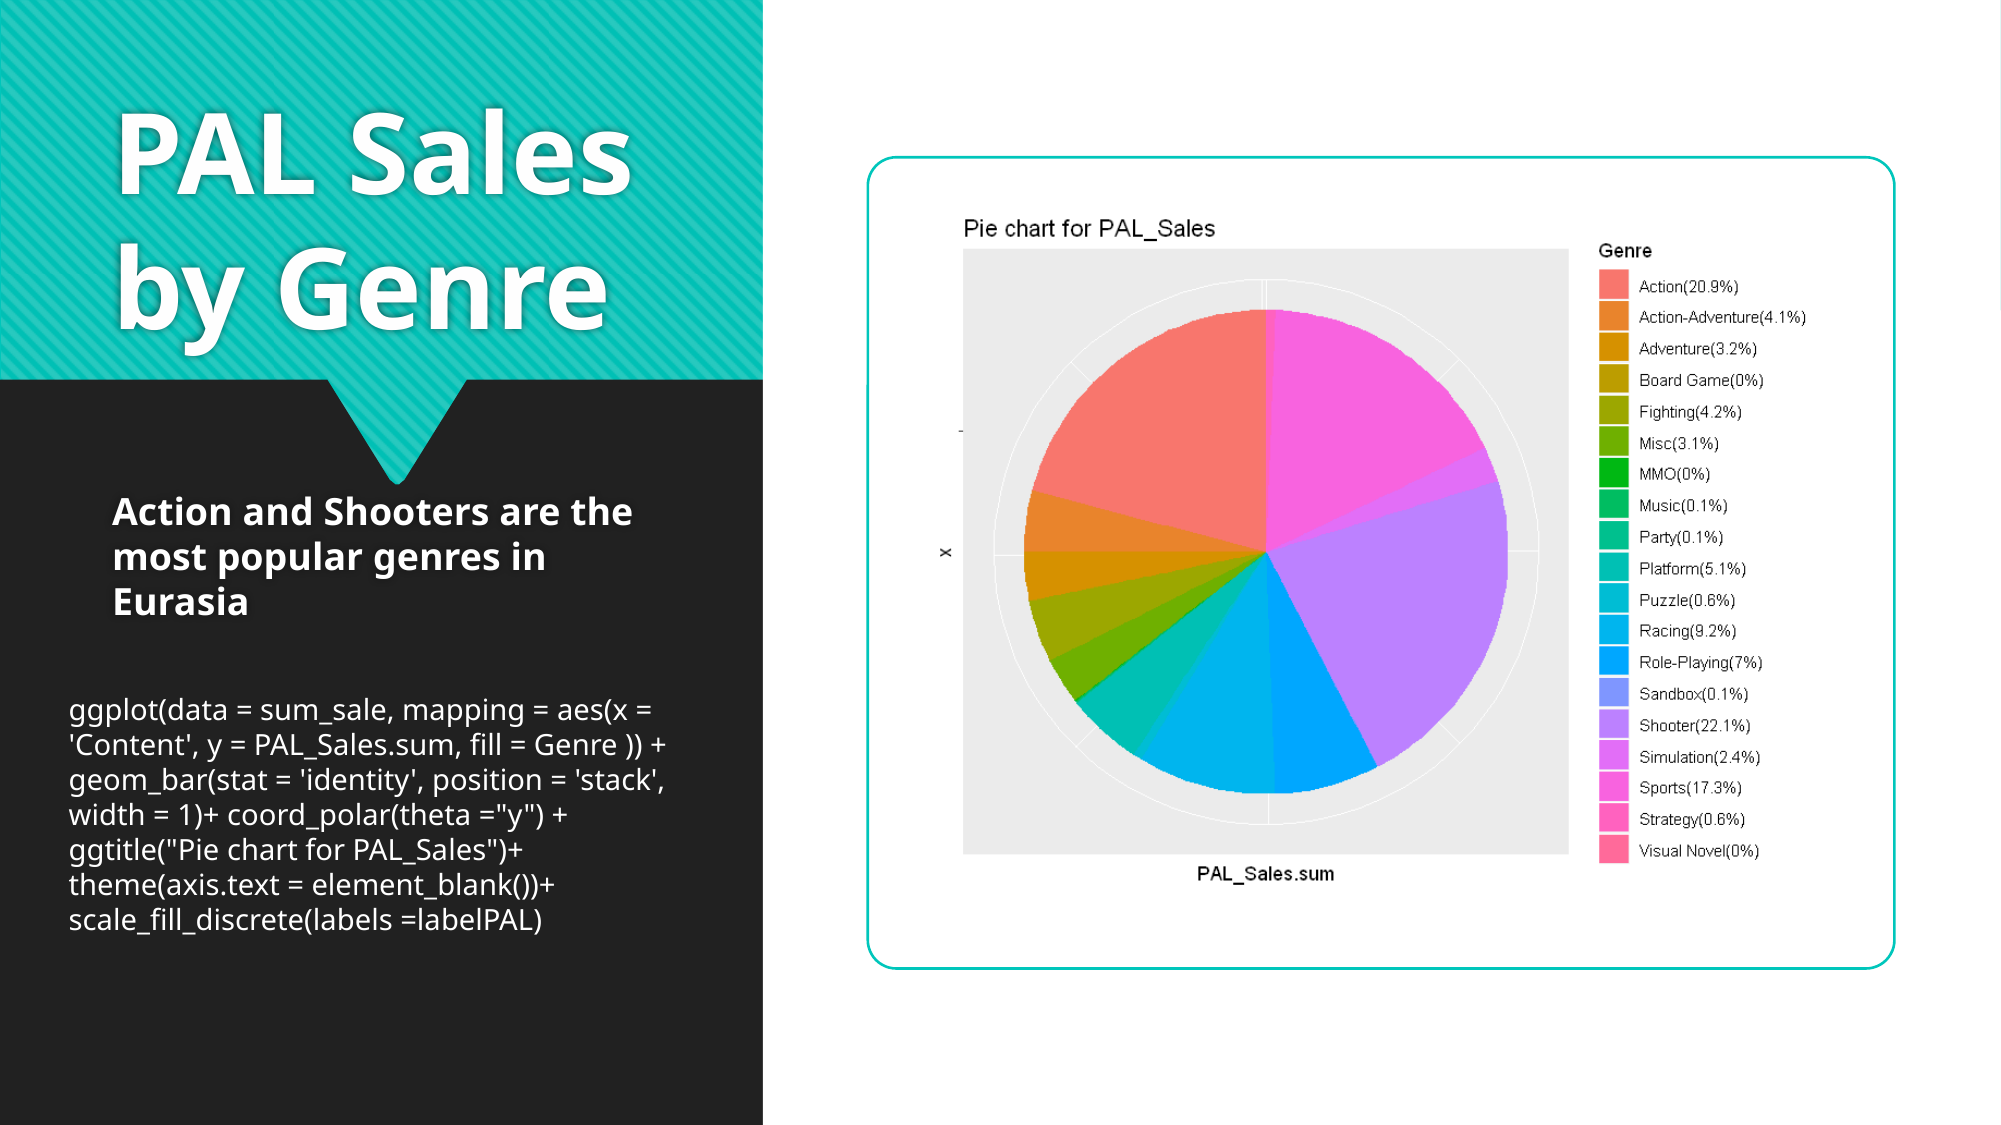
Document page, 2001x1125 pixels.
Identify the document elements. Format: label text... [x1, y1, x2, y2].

title PAL Sales by Genre [97, 0, 696, 360]
text_box [762, 0, 2000, 1125]
text_box [0, 379, 762, 1125]
text_box [867, 157, 1895, 969]
text_box [0, 0, 762, 474]
text_box ggplot(data = sum_sale, mapping = aes(x = 'Content', y = PAL_Sales.sum, fill = Genre )) + geom_bar(stat = 'identity', position = 'stack', width = 1)+ coord_polar(theta ="y") + ggtitle("Pie chart for PAL_Sales")+ theme(axis.text = element_blank())+ scale_fill_discrete(labels =labelPAL) [53, 676, 739, 744]
list Action and Shooters are the most popular genres in Eurasia [97, 480, 696, 676]
picture [925, 204, 1840, 916]
